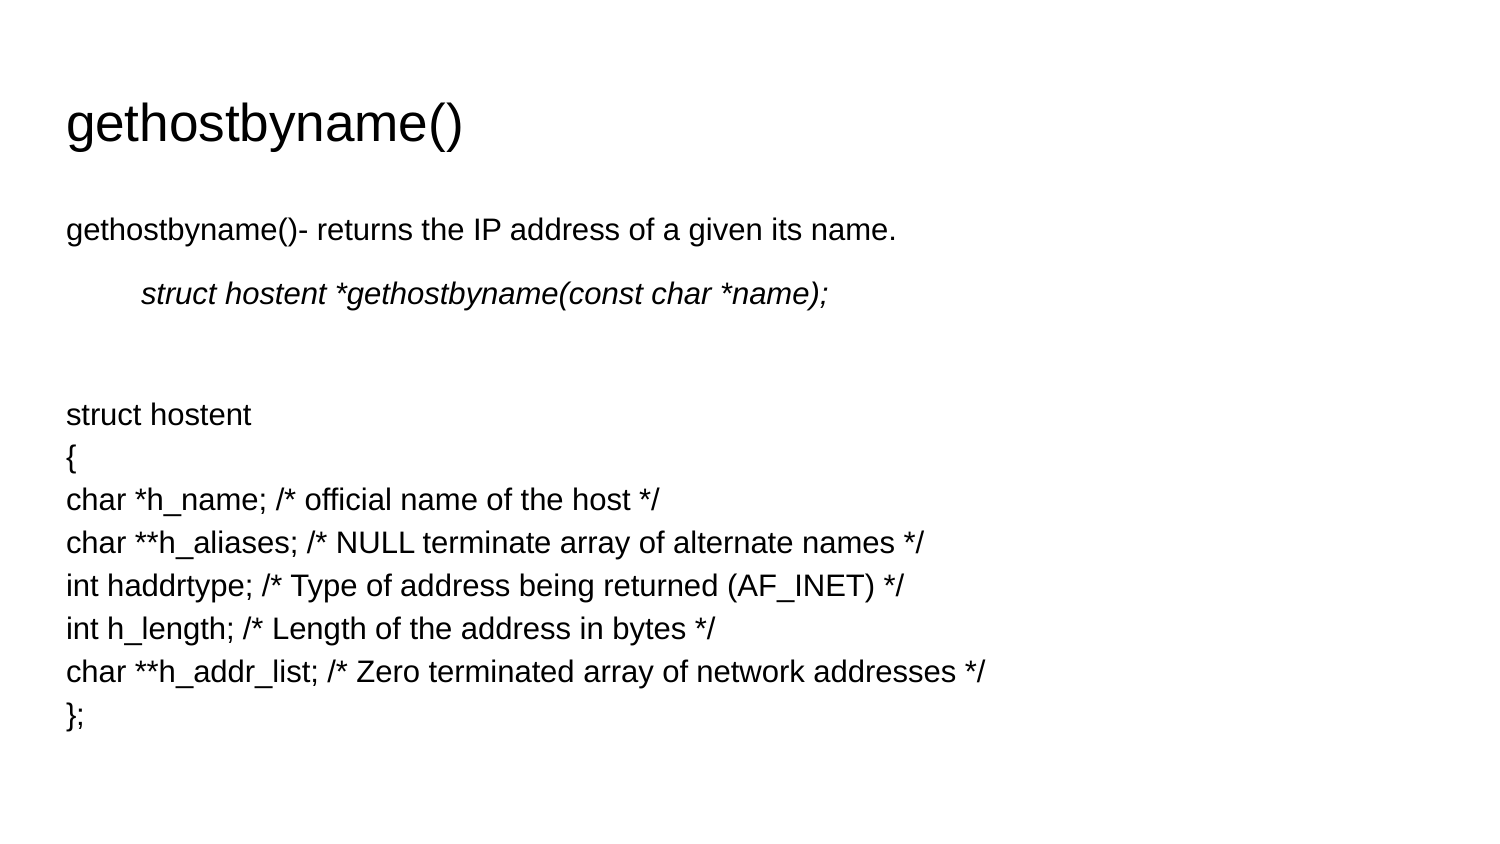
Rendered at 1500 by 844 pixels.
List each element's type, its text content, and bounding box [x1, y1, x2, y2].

list gethostbyname()- returns the IP address of a given its name. struct hostent *gethostbyname(const char *name); struct hostent { char *h_name; /* official name of the host */ char **h_aliases; /* NULL terminate array of alternate names */ int haddrtype; /* Type of address being returned (AF_INET) */ int h_length; /* Length of the address in bytes */ char **h_addr_list; /* Zero terminated array of network addresses */ }; [51, 189, 1449, 750]
title gethostbyname() [51, 72, 1449, 167]
